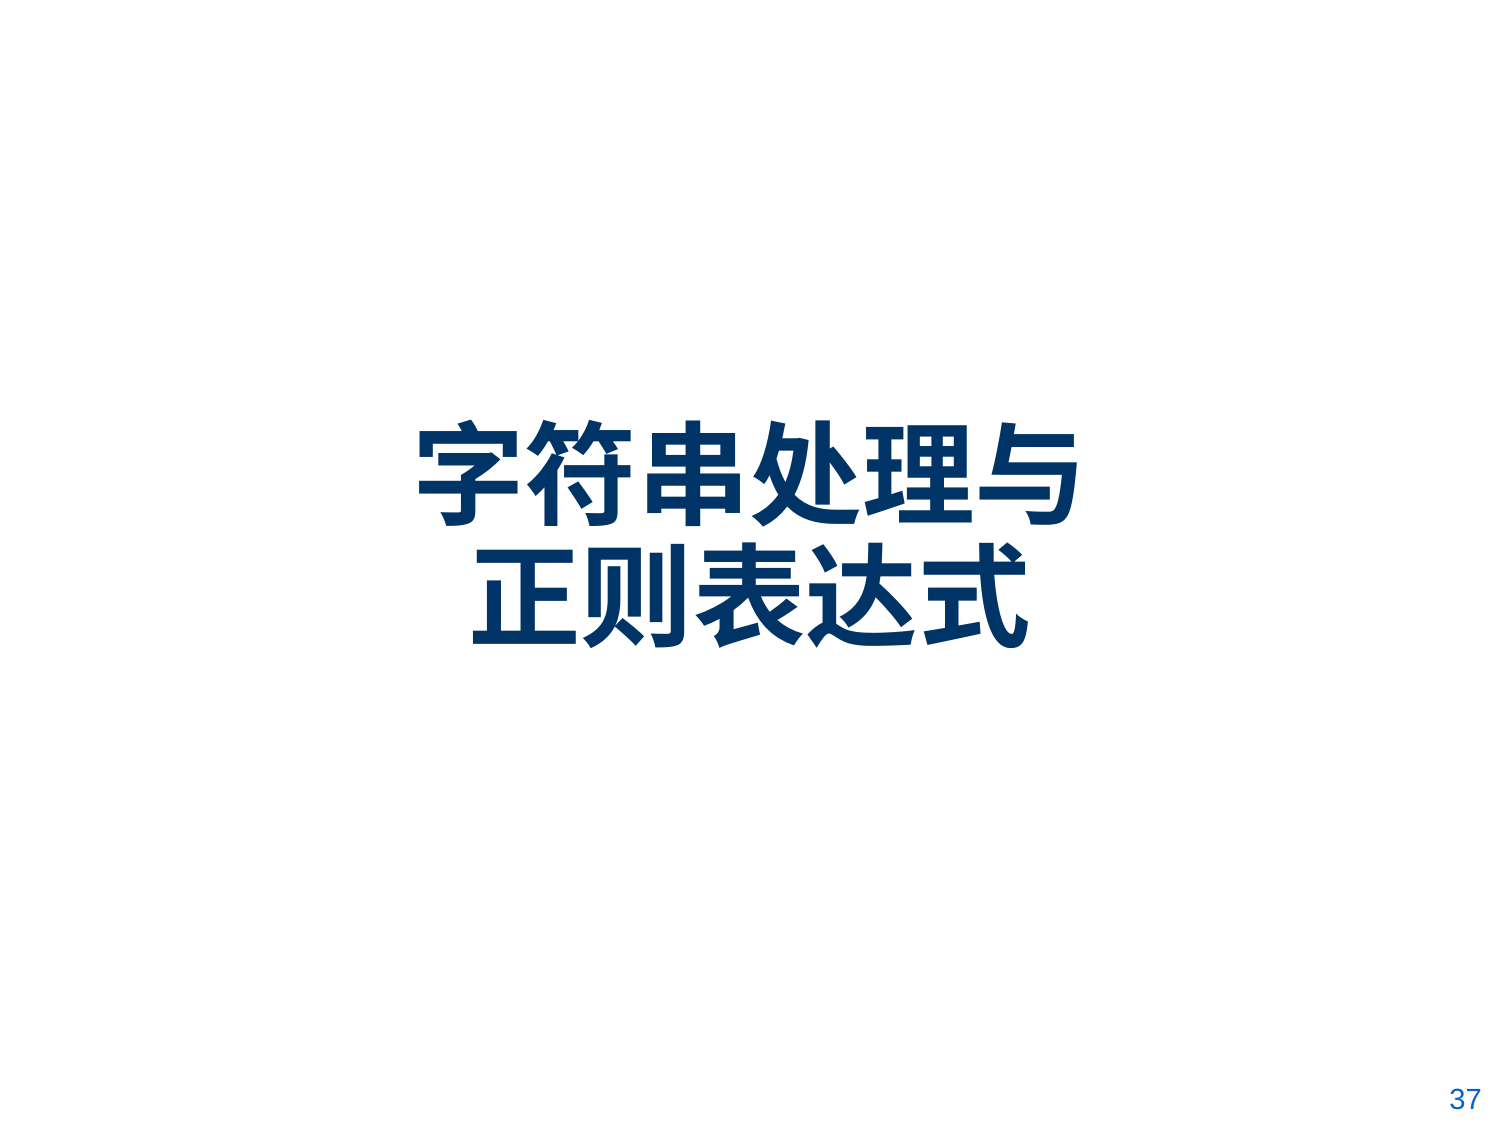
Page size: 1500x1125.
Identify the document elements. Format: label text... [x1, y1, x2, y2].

title 字符串处理与 正则表达式 [112, 420, 1388, 662]
slide_number 37 [1146, 1070, 1497, 1125]
